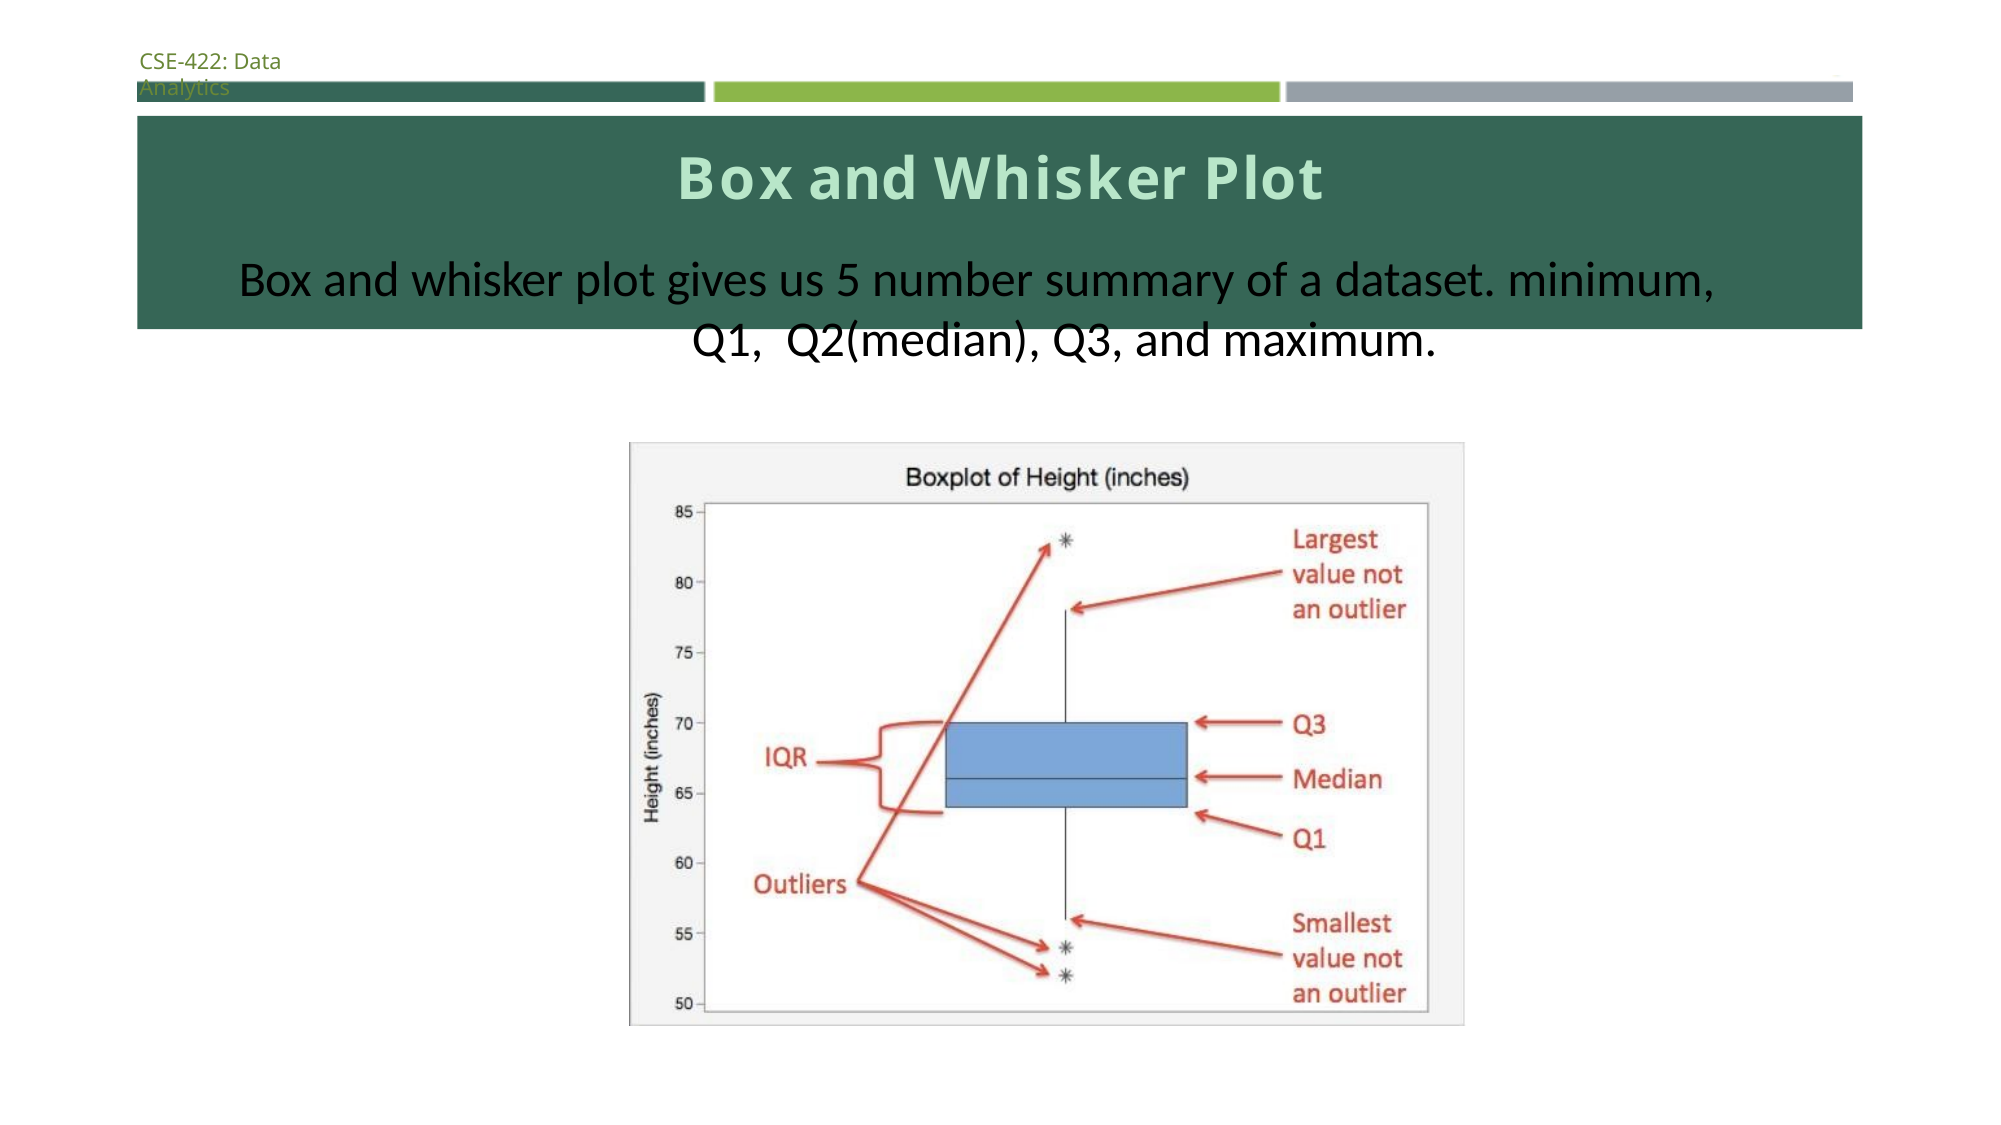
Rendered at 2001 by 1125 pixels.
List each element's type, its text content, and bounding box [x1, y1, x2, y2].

text_box CSE-422: Data Analytics [137, 45, 372, 75]
text_box Box and whisker plot gives us 5 number summary of a dataset. minimum, Q1, Q2(median), Q3, and maximum. [236, 244, 1797, 367]
title Box and Whisker Plot [137, 115, 1863, 330]
picture [629, 442, 1466, 1026]
picture [137, 75, 1854, 103]
